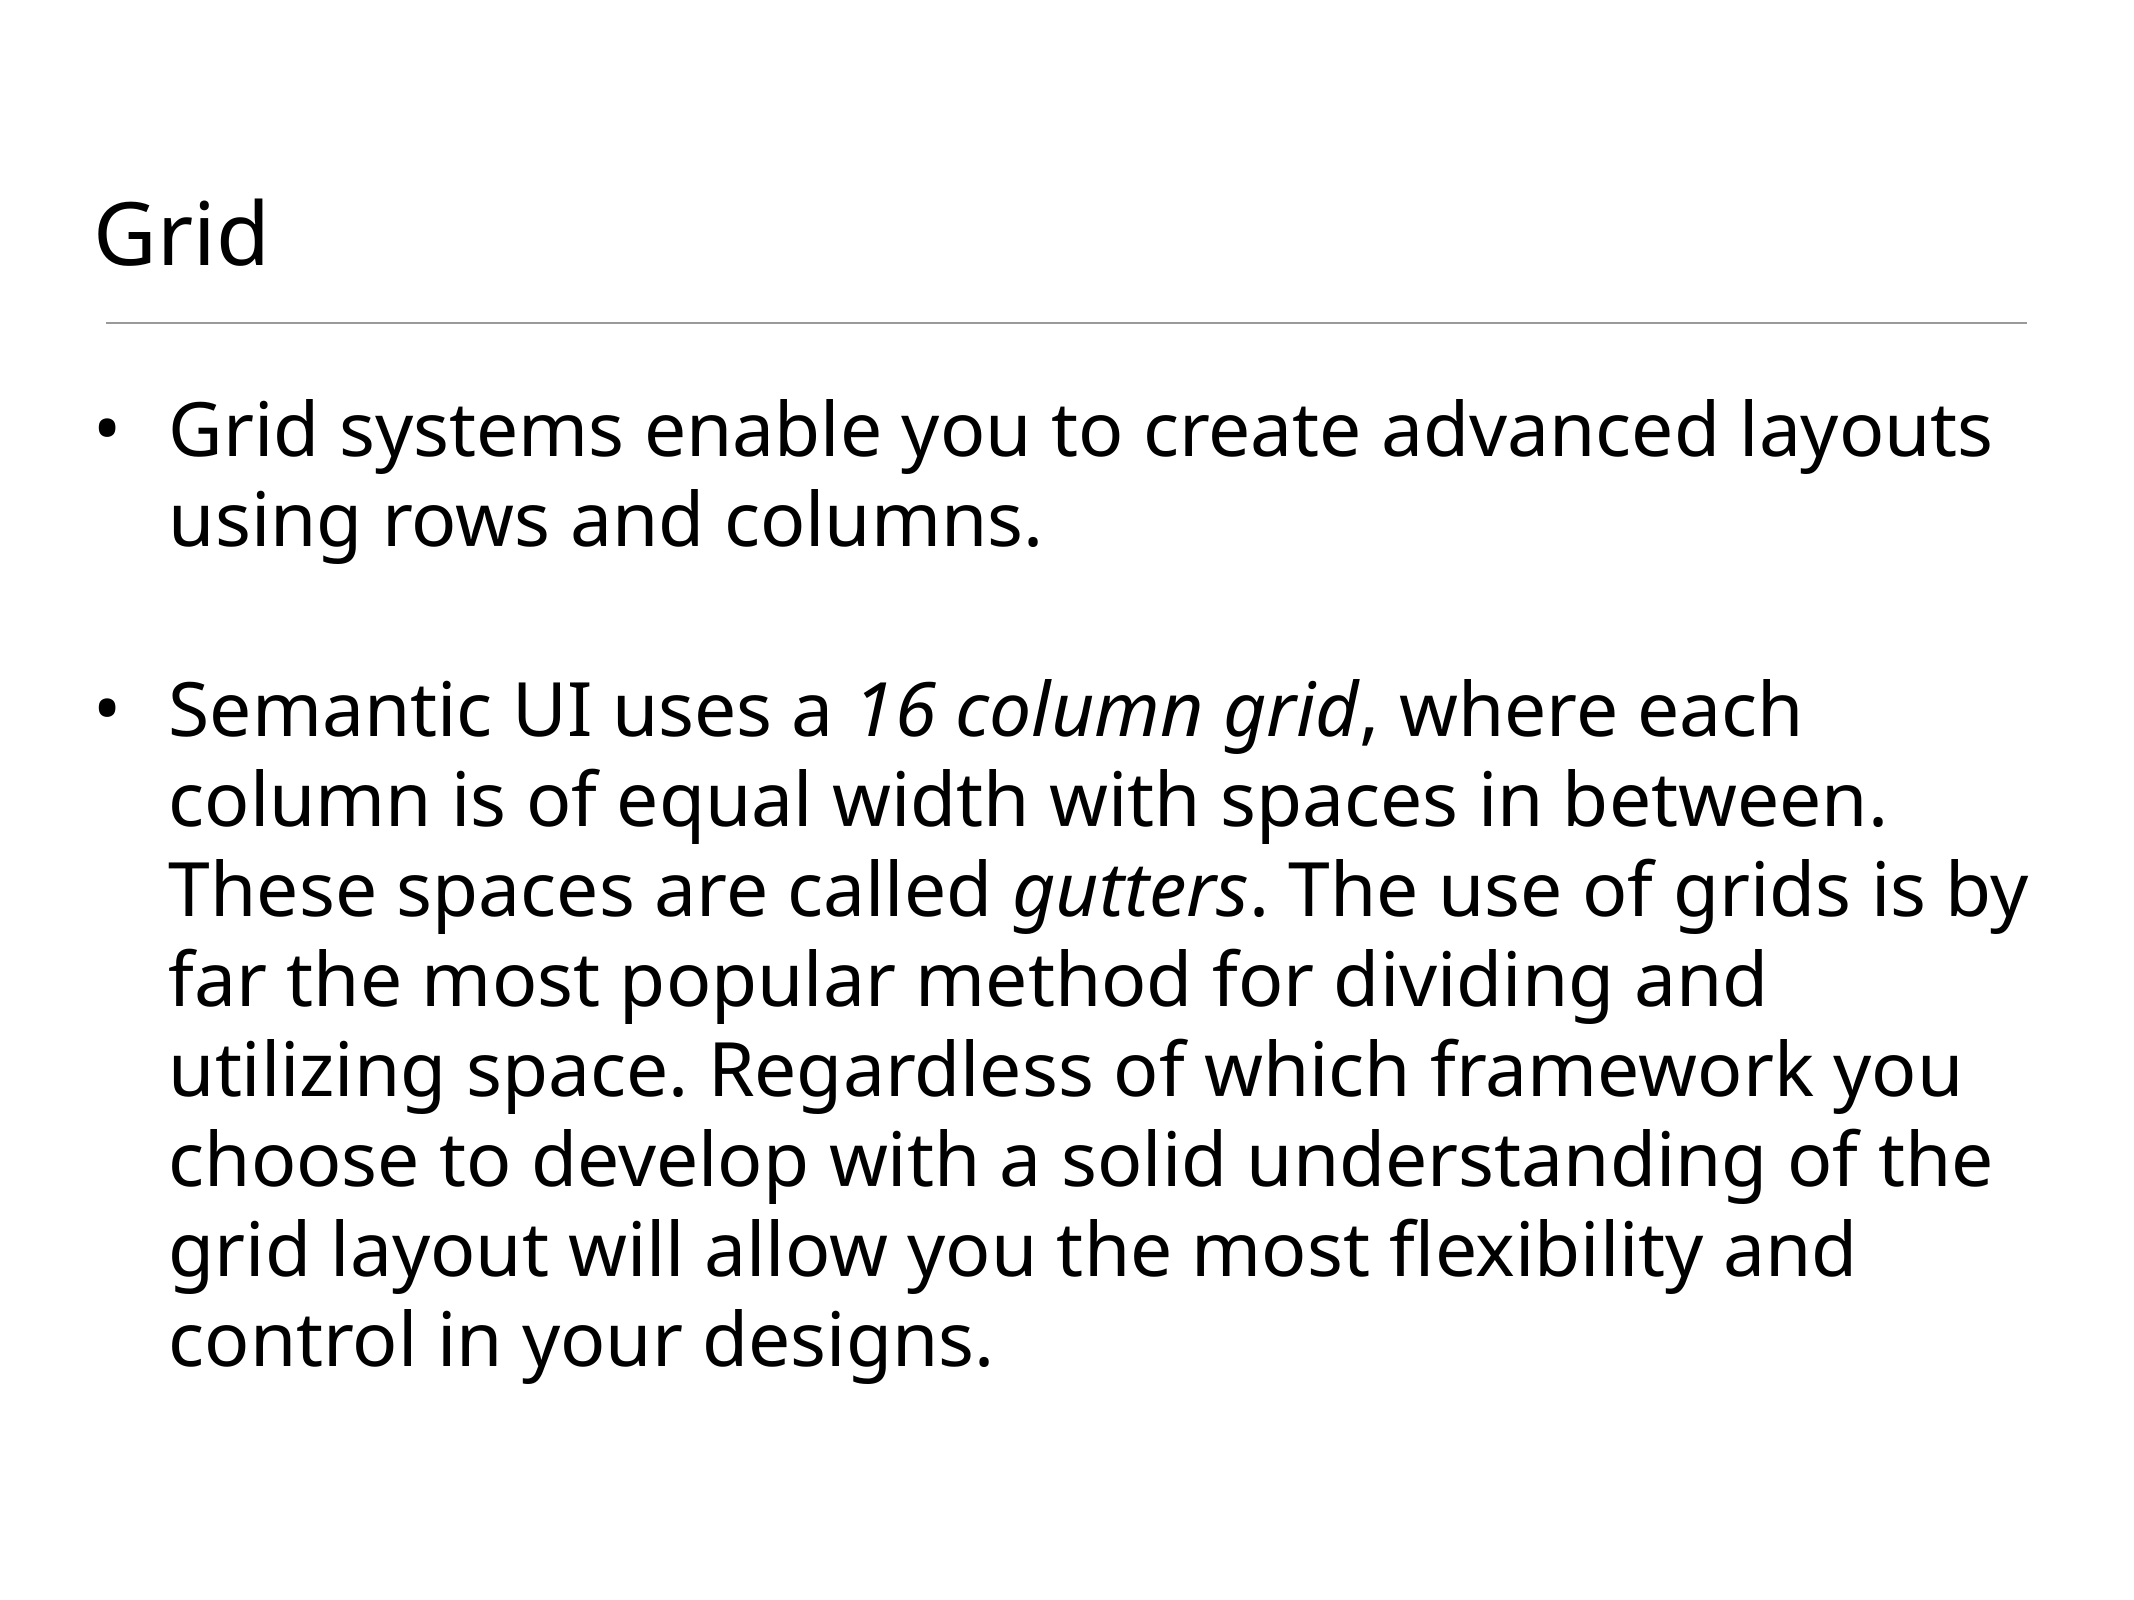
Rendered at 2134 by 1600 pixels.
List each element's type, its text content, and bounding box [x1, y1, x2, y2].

list Grid systems enable you to create advanced layouts using rows and columns. Semantic UI uses a 16 column grid, where each column is of equal width with spaces in between. These spaces are called gutters. The use of grids is by far the most popular method for dividing and utilizing space. Regardless of which framework you choose to develop with a solid understanding of the grid layout will allow you the most flexibility and control in your designs. [93, 380, 2041, 1459]
title Grid [93, 53, 2041, 284]
